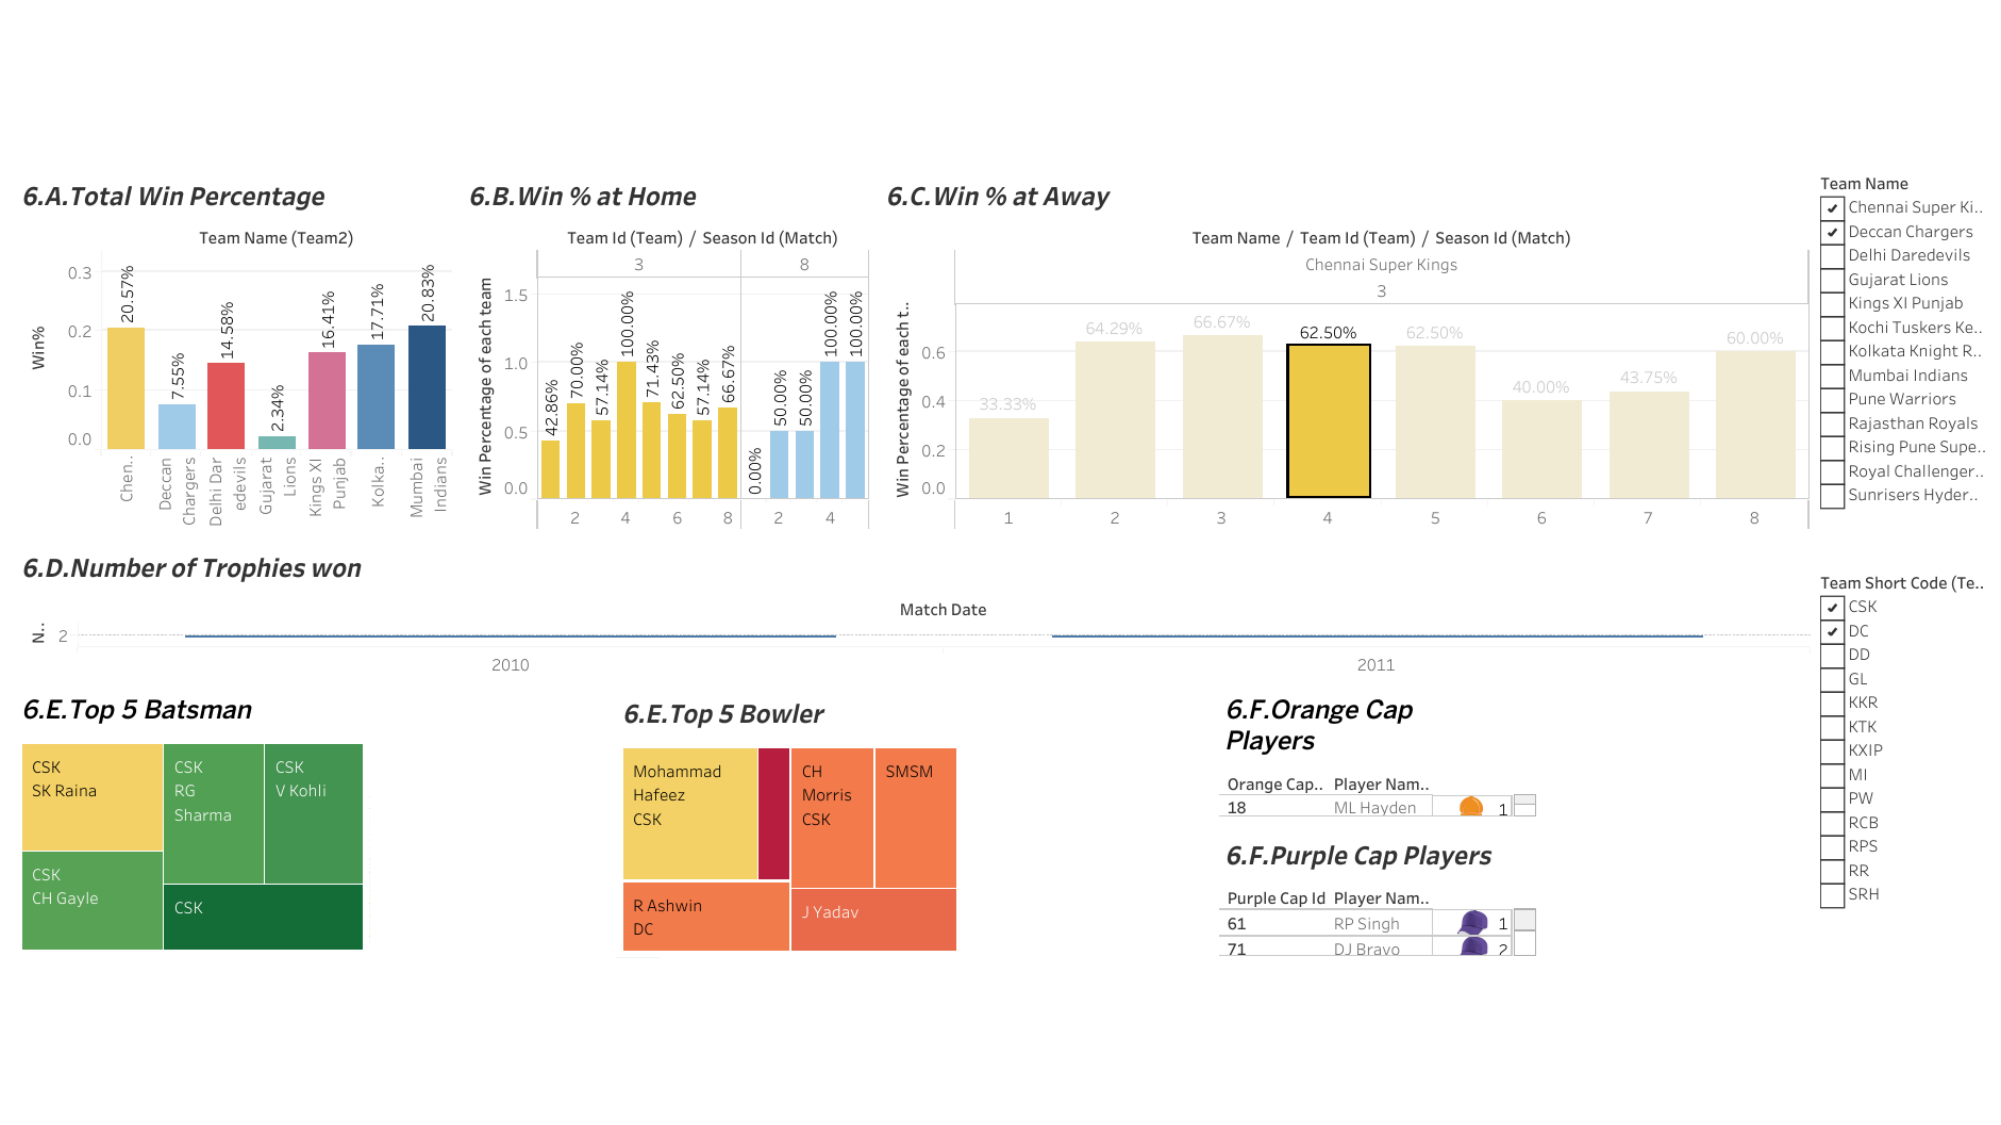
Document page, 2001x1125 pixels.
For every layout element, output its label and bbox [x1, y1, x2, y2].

picture [0, 153, 2000, 972]
